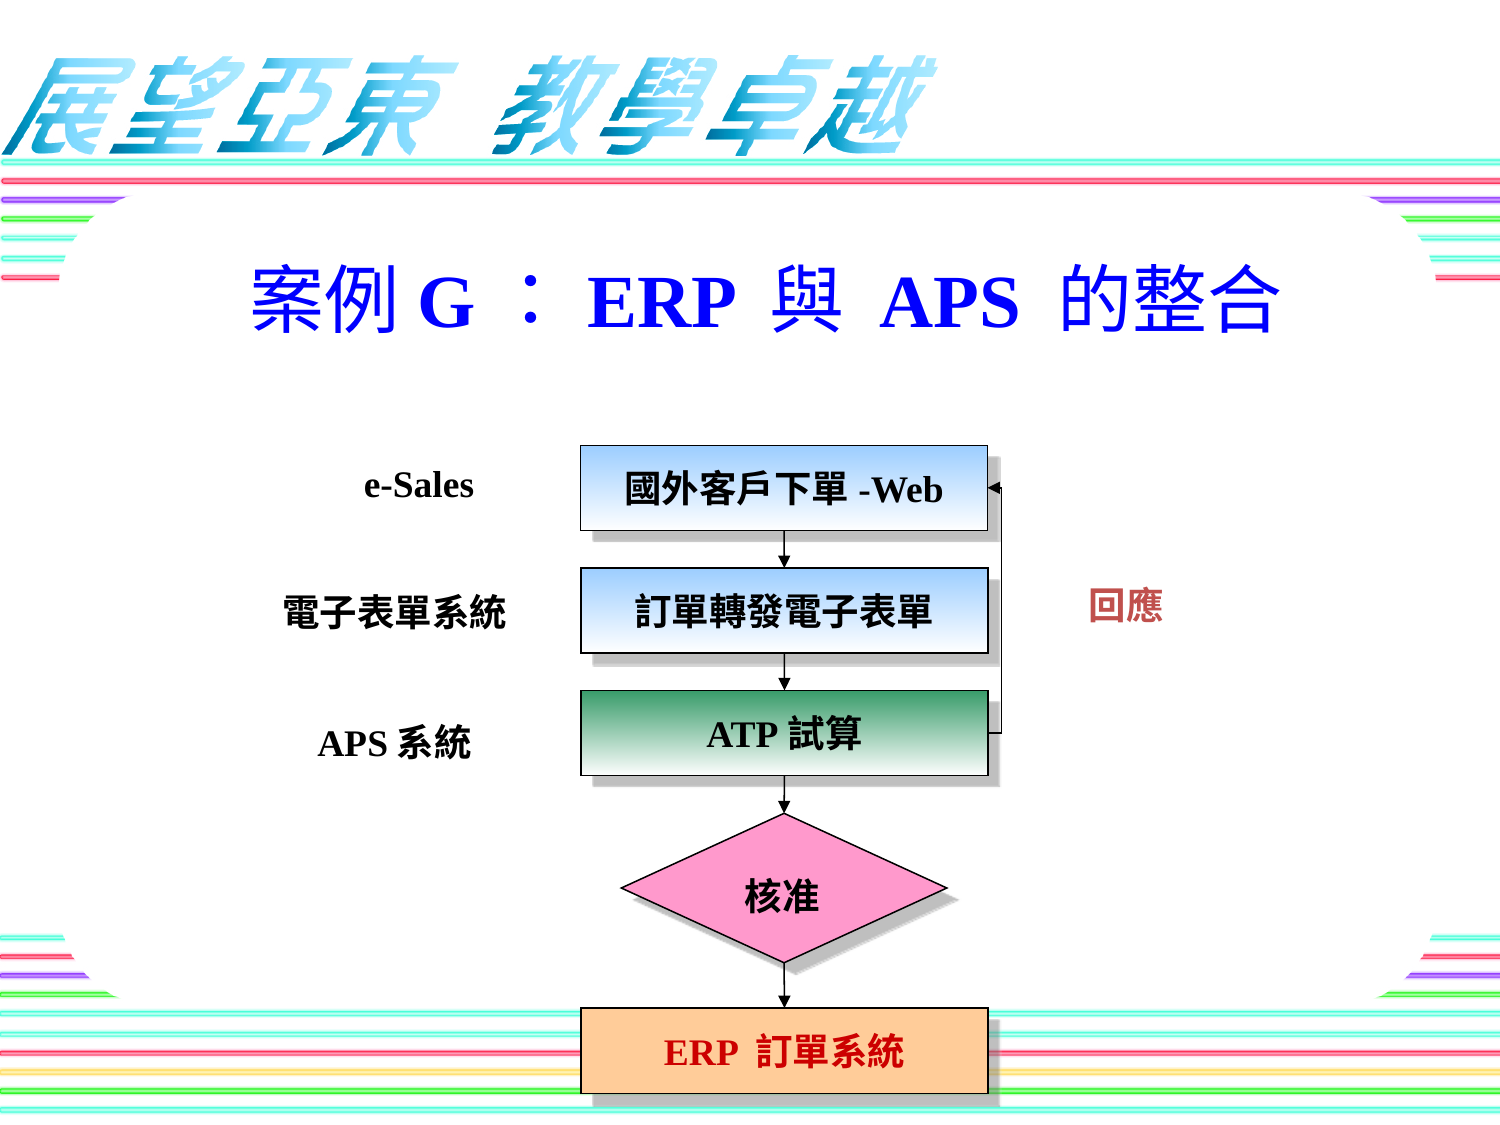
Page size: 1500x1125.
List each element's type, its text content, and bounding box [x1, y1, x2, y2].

title 案例G：ERP 與 APS 的整合 [152, 222, 1381, 372]
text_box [198, 445, 1225, 1094]
picture [0, 0, 1500, 1125]
